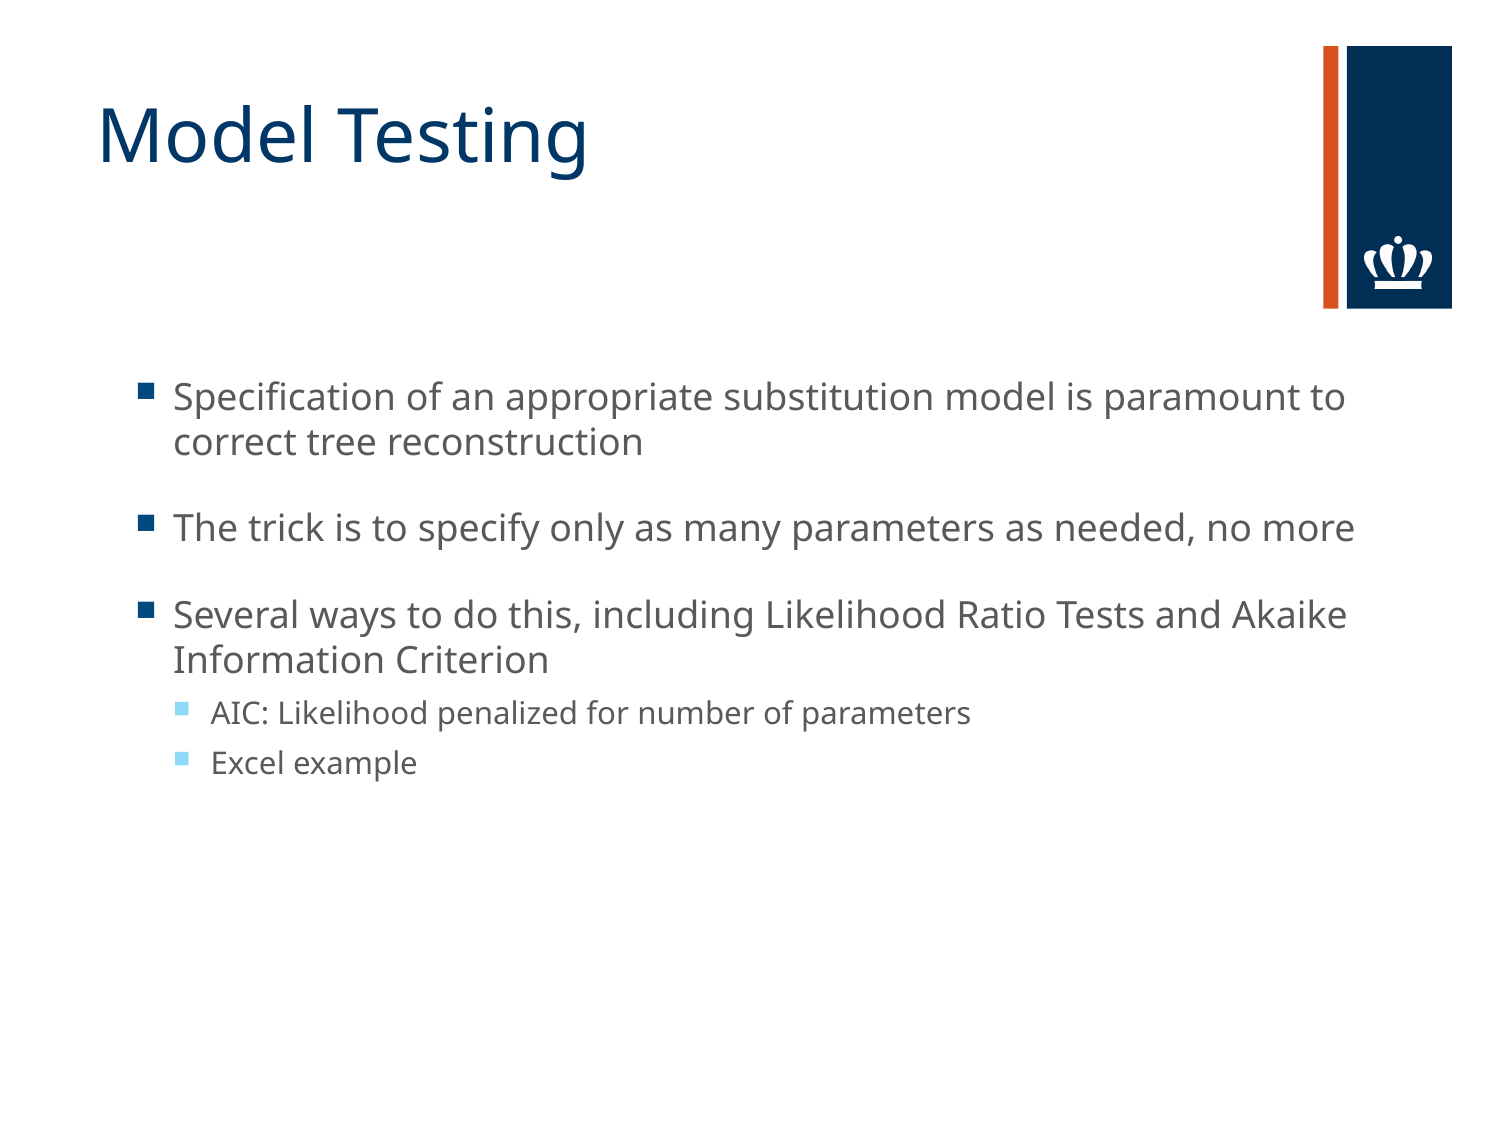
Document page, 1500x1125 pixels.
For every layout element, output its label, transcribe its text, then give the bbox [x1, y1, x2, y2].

list Specification of an appropriate substitution model is paramount to correct tree reconstruction The trick is to specify only as many parameters as needed, no more Several ways to do this, including Likelihood Ratio Tests and Akaike Information Criterion AIC: Likelihood penalized for number of parameters Excel example [120, 364, 1417, 994]
title Model Testing [81, 79, 1322, 263]
picture [1364, 236, 1432, 289]
